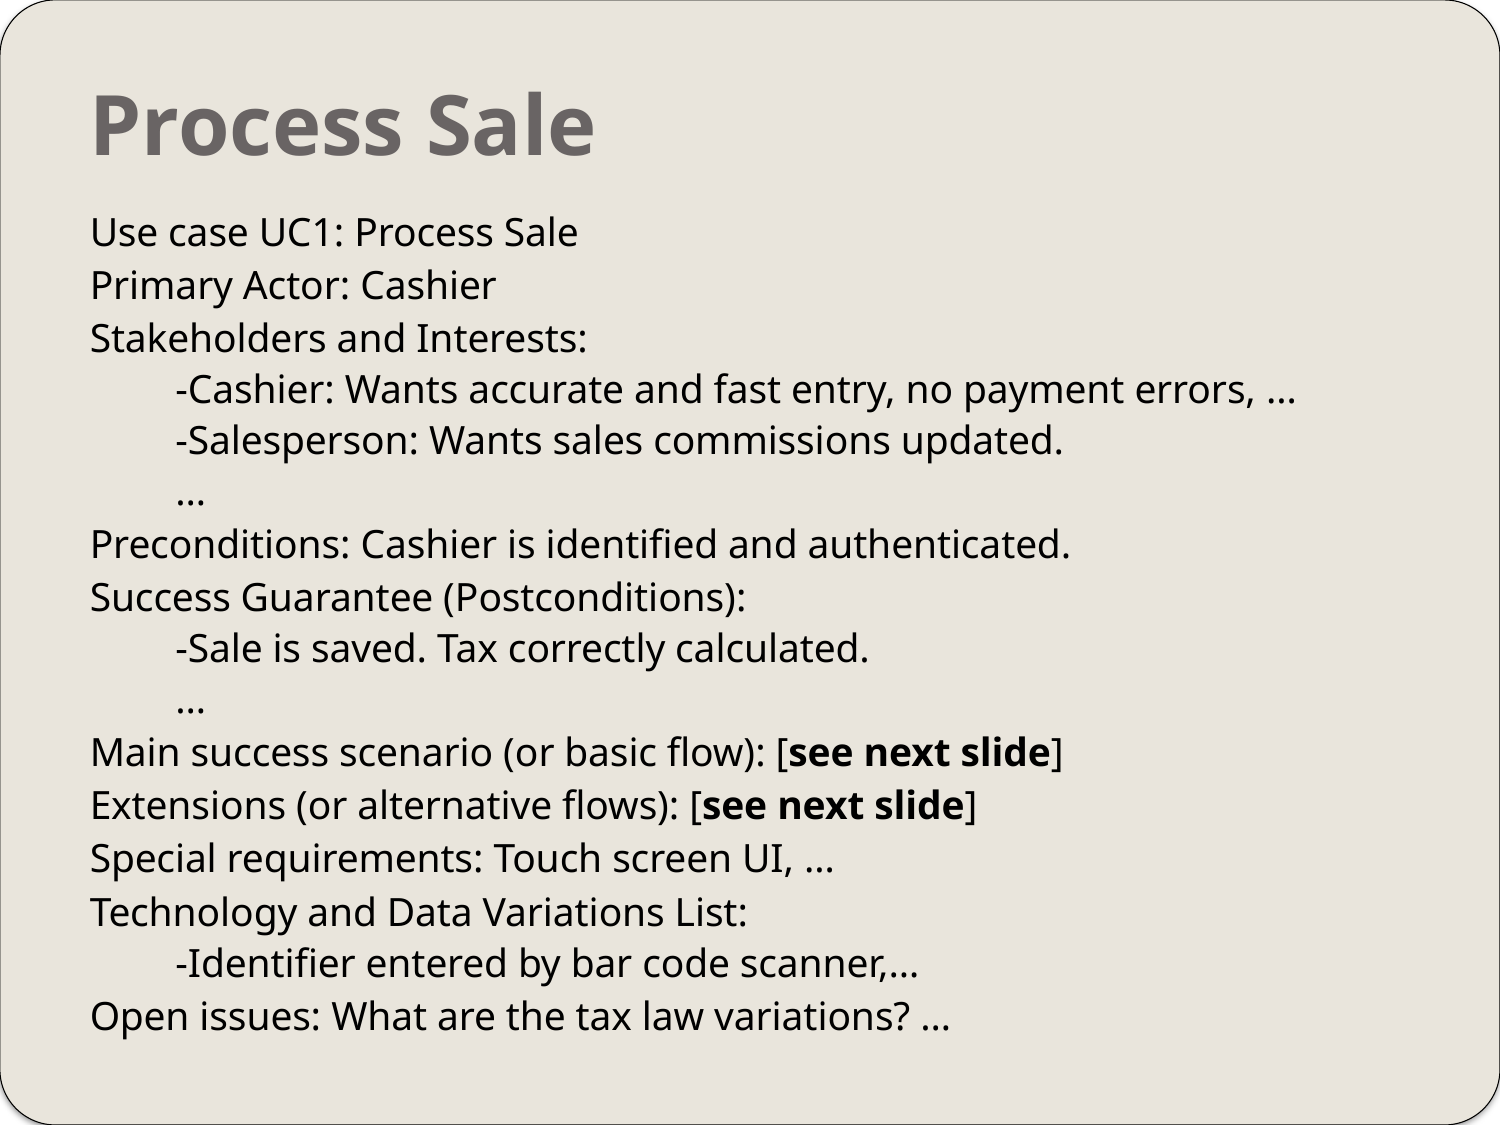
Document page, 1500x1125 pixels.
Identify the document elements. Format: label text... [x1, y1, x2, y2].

title Process Sale [75, 45, 1425, 188]
list Use case UC1: Process Sale Primary Actor: Cashier Stakeholders and Interests: -Cashier: Wants accurate and fast entry, no payment errors, … -Salesperson: Wants sales commissions updated. … Preconditions: Cashier is identified and authenticated. Success Guarantee (Postconditions): -Sale is saved. Tax correctly calculated. … Main success scenario (or basic flow): [see next slide] Extensions (or alternative flows): [see next slide] Special requirements: Touch screen UI, … Technology and Data Variations List: -Identifier entered by bar code scanner,… Open issues: What are the tax law variations? … [75, 200, 1425, 1050]
